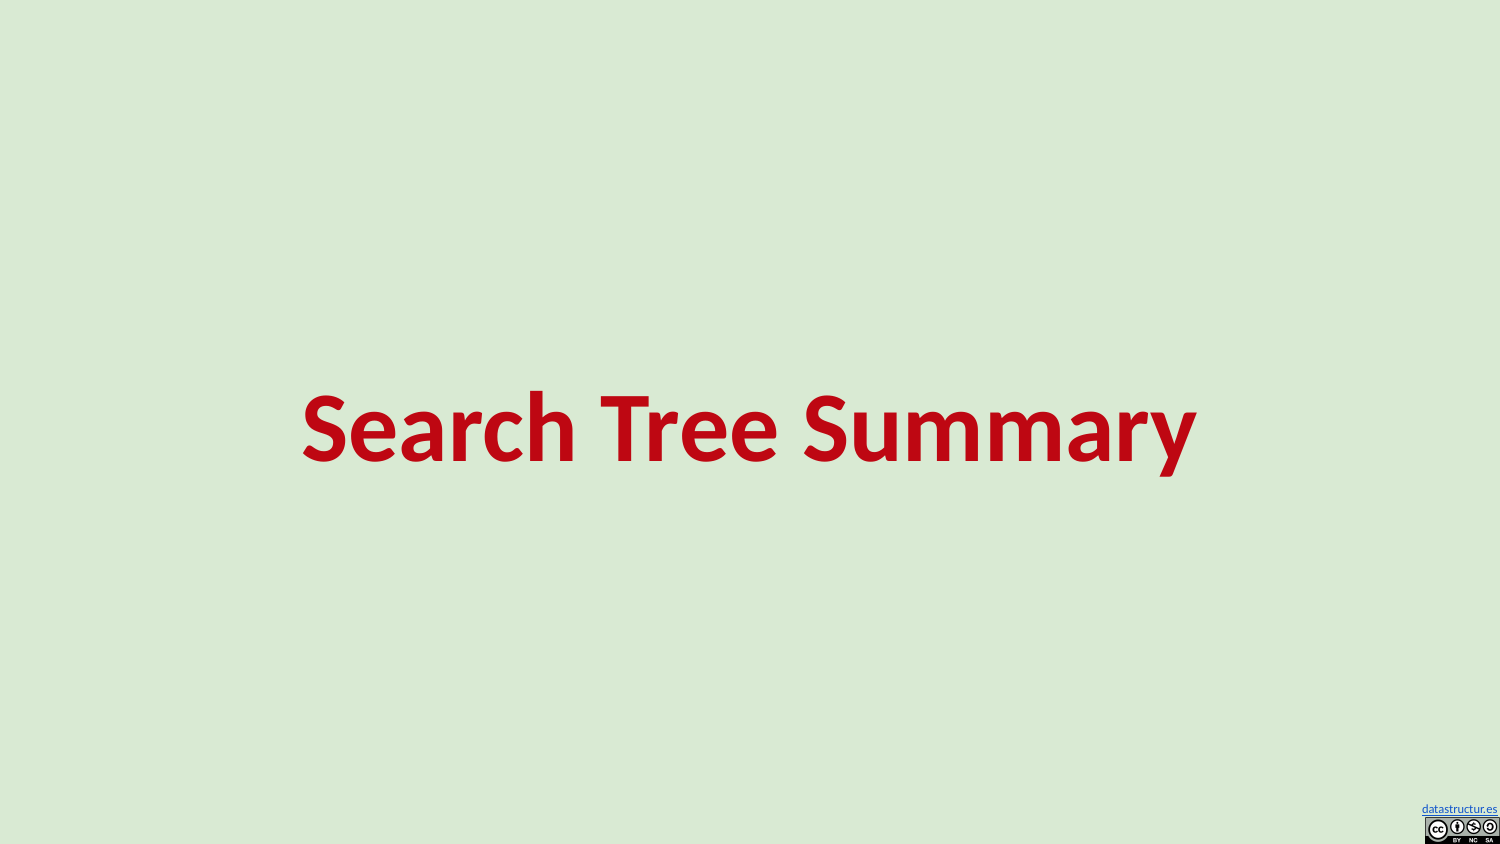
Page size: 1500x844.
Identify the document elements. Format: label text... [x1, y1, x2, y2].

title Search Tree Summary [152, 215, 1348, 628]
picture [1425, 817, 1500, 844]
